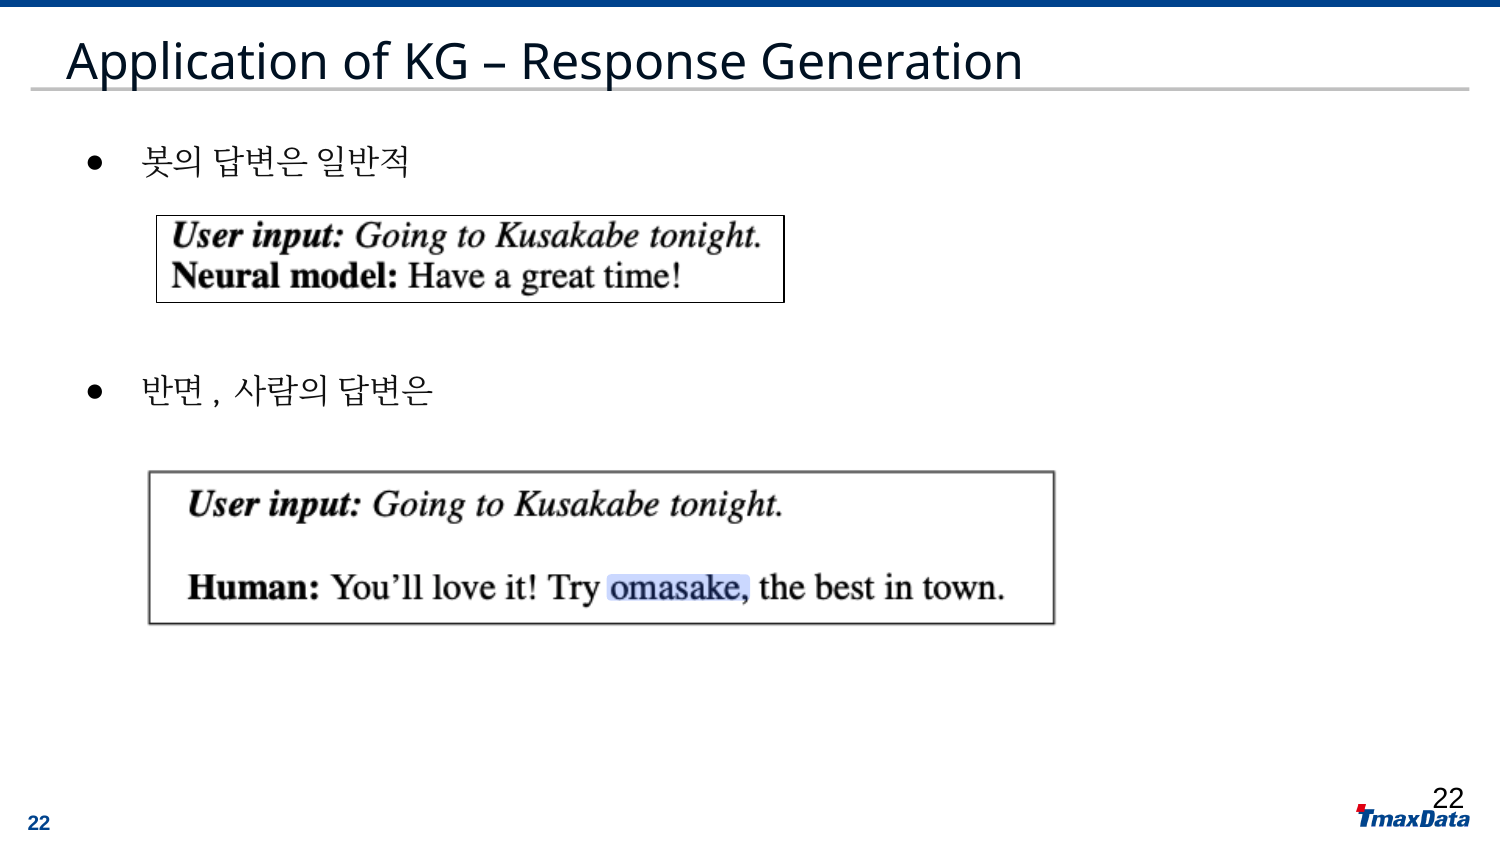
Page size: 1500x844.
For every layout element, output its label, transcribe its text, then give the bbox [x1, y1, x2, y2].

picture [156, 216, 784, 302]
list 봇의 답변은 일반적 반면, 사람의 답변은 [51, 120, 1449, 830]
slide_number ‹#› [1389, 764, 1480, 830]
text_box Application of KG – Response Generation [51, 0, 1449, 94]
picture [131, 458, 1086, 645]
